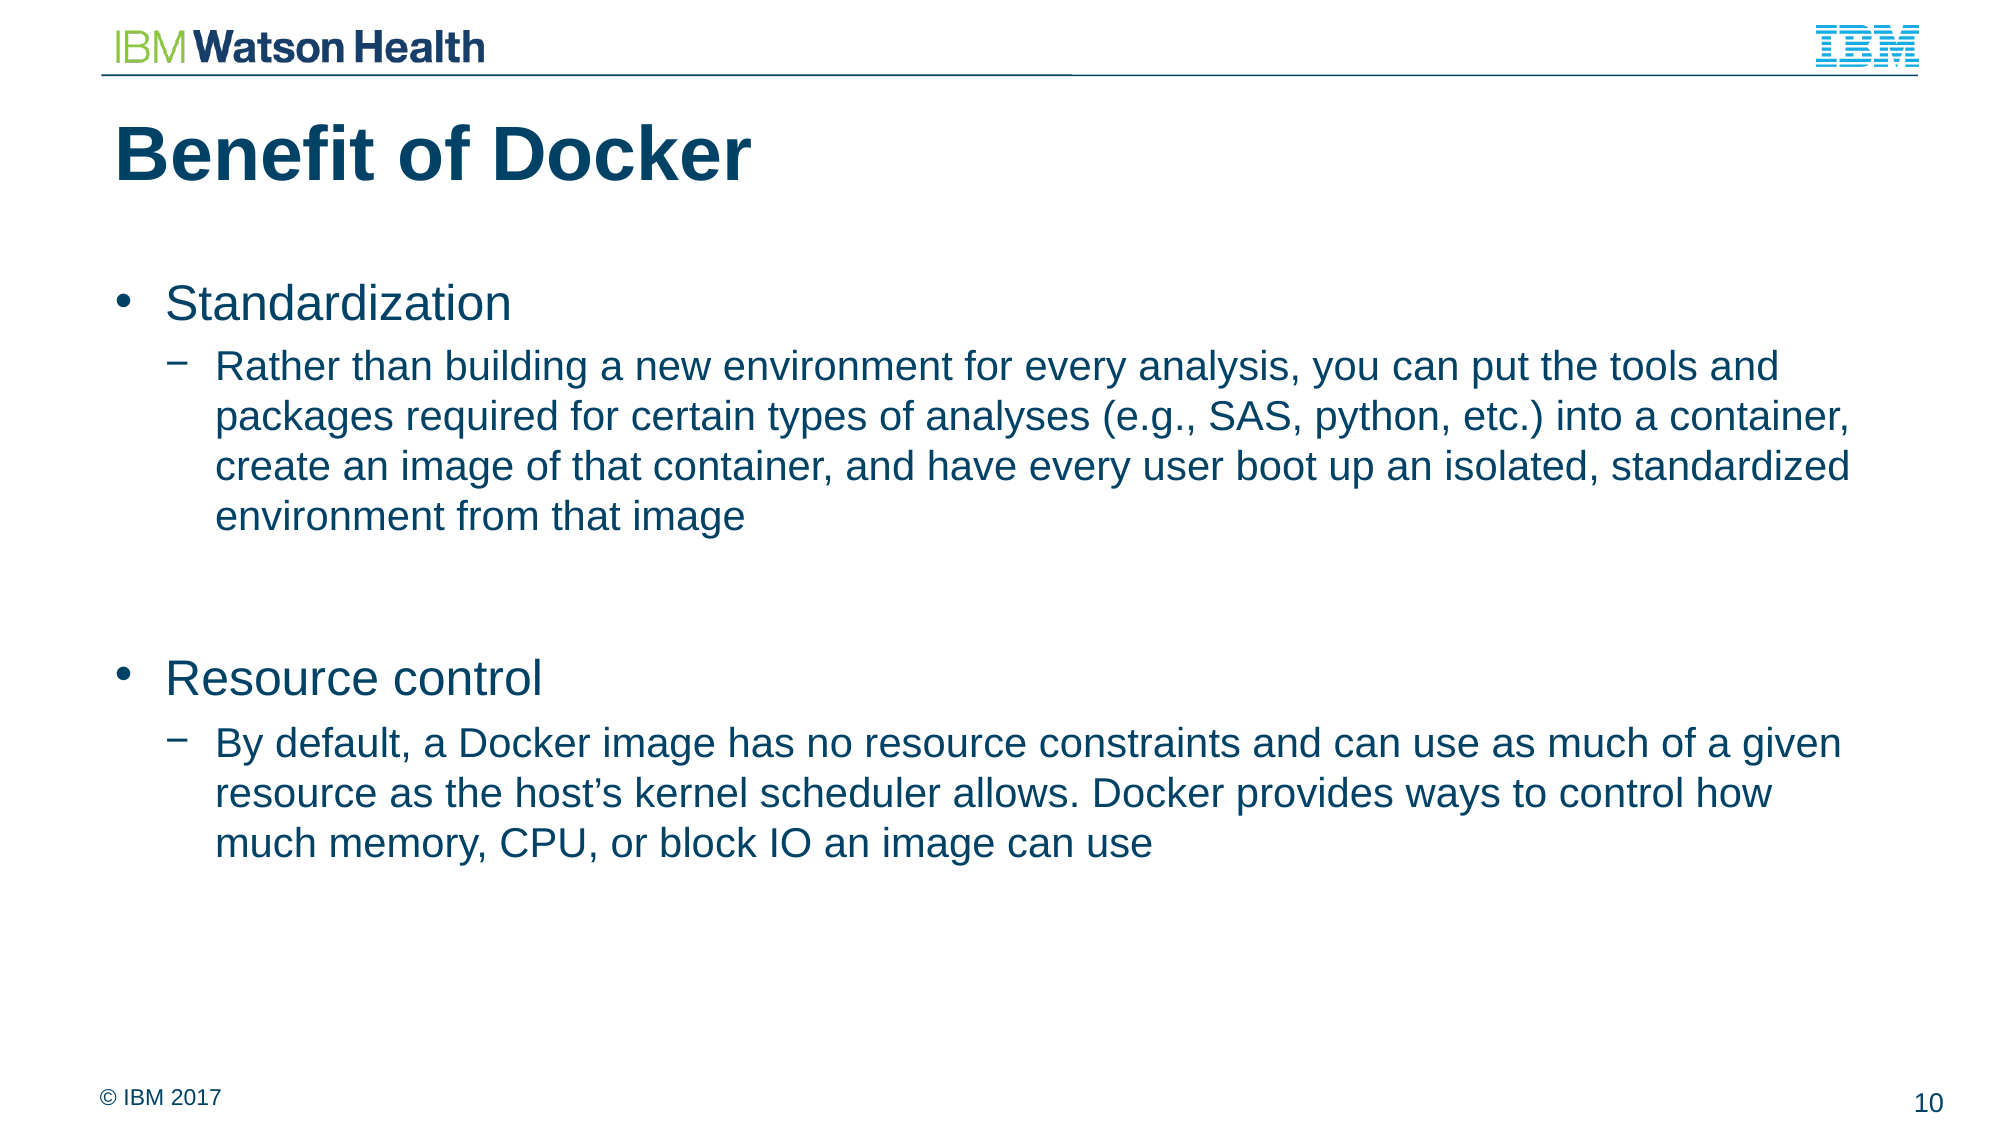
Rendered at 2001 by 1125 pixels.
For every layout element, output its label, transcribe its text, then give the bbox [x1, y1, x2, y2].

picture [116, 30, 484, 63]
title Benefit of Docker [99, 96, 1900, 196]
list Standardization Rather than building a new environment for every analysis, you can put the tools and packages required for certain types of analyses (e.g., SAS, python, etc.) into a container, create an image of that container, and have every user boot up an isolated, standardized environment from that image Resource control By default, a Docker image has no resource constraints and can use as much of a given resource as the host’s kernel scheduler allows. Docker provides ways to control how much memory, CPU, or block IO an image can use [99, 262, 1900, 1013]
picture [1816, 25, 1919, 67]
